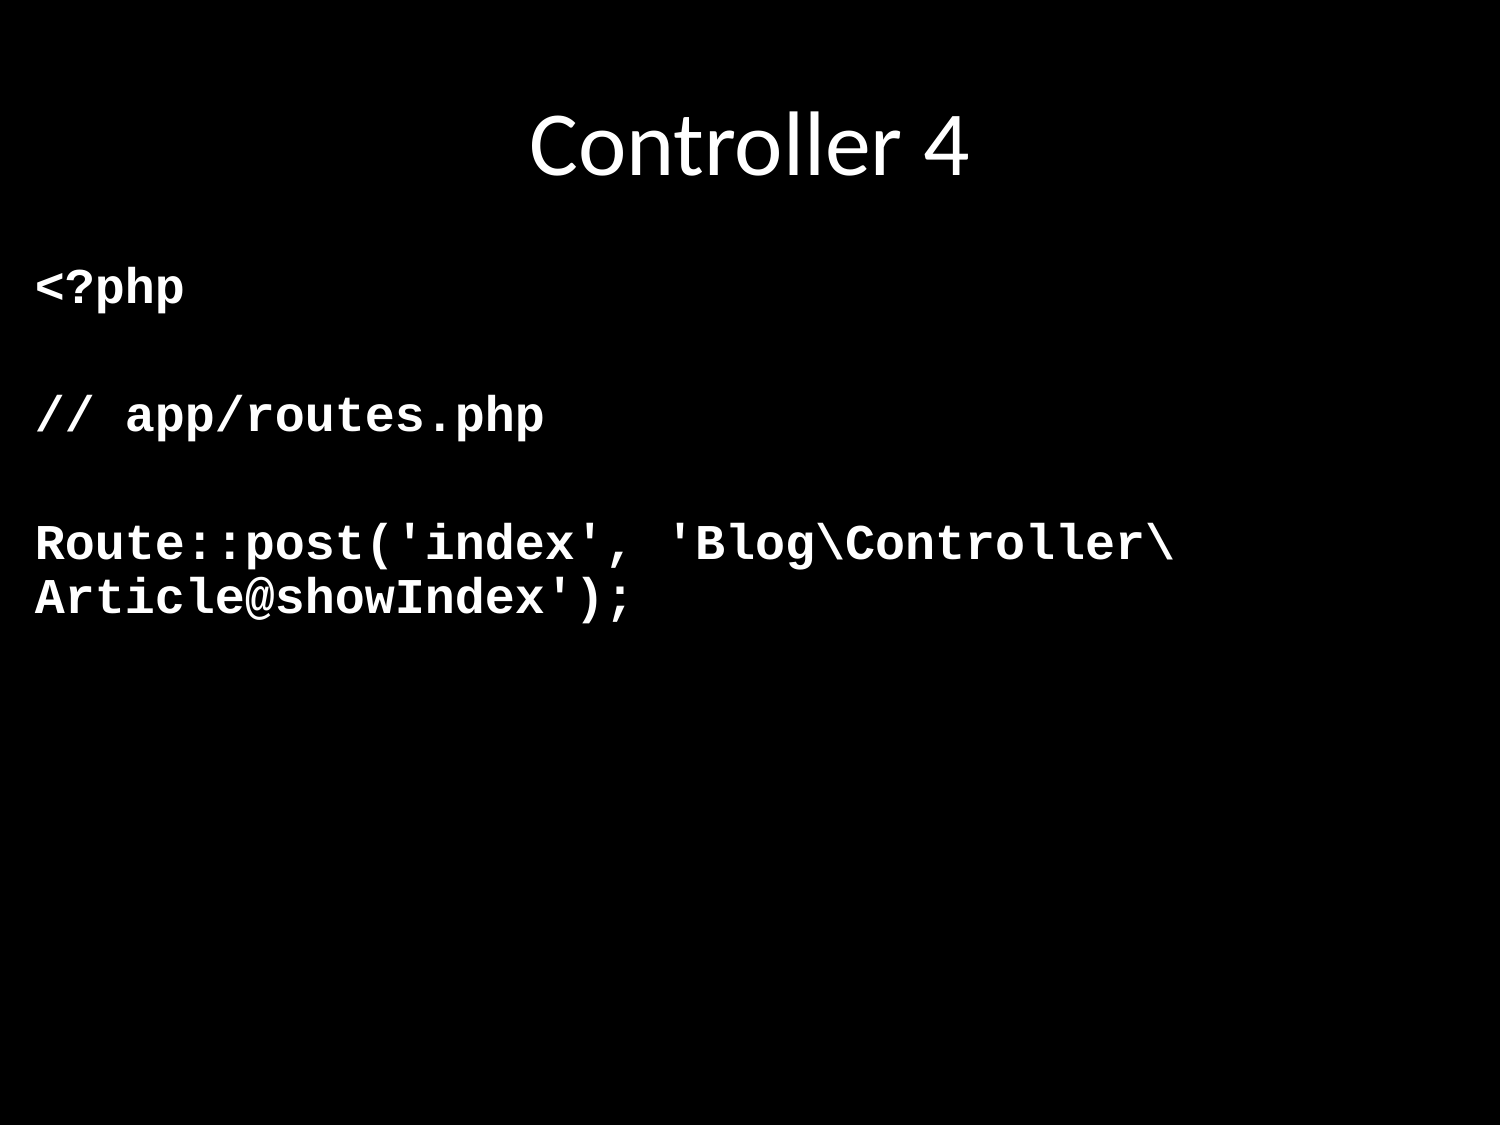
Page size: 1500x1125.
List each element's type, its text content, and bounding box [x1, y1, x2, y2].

list <?php // app/routes.php Route::post('index', 'Blog\Controller\Article@showIndex'); [19, 252, 1477, 1104]
title Controller 4 [75, 45, 1425, 233]
